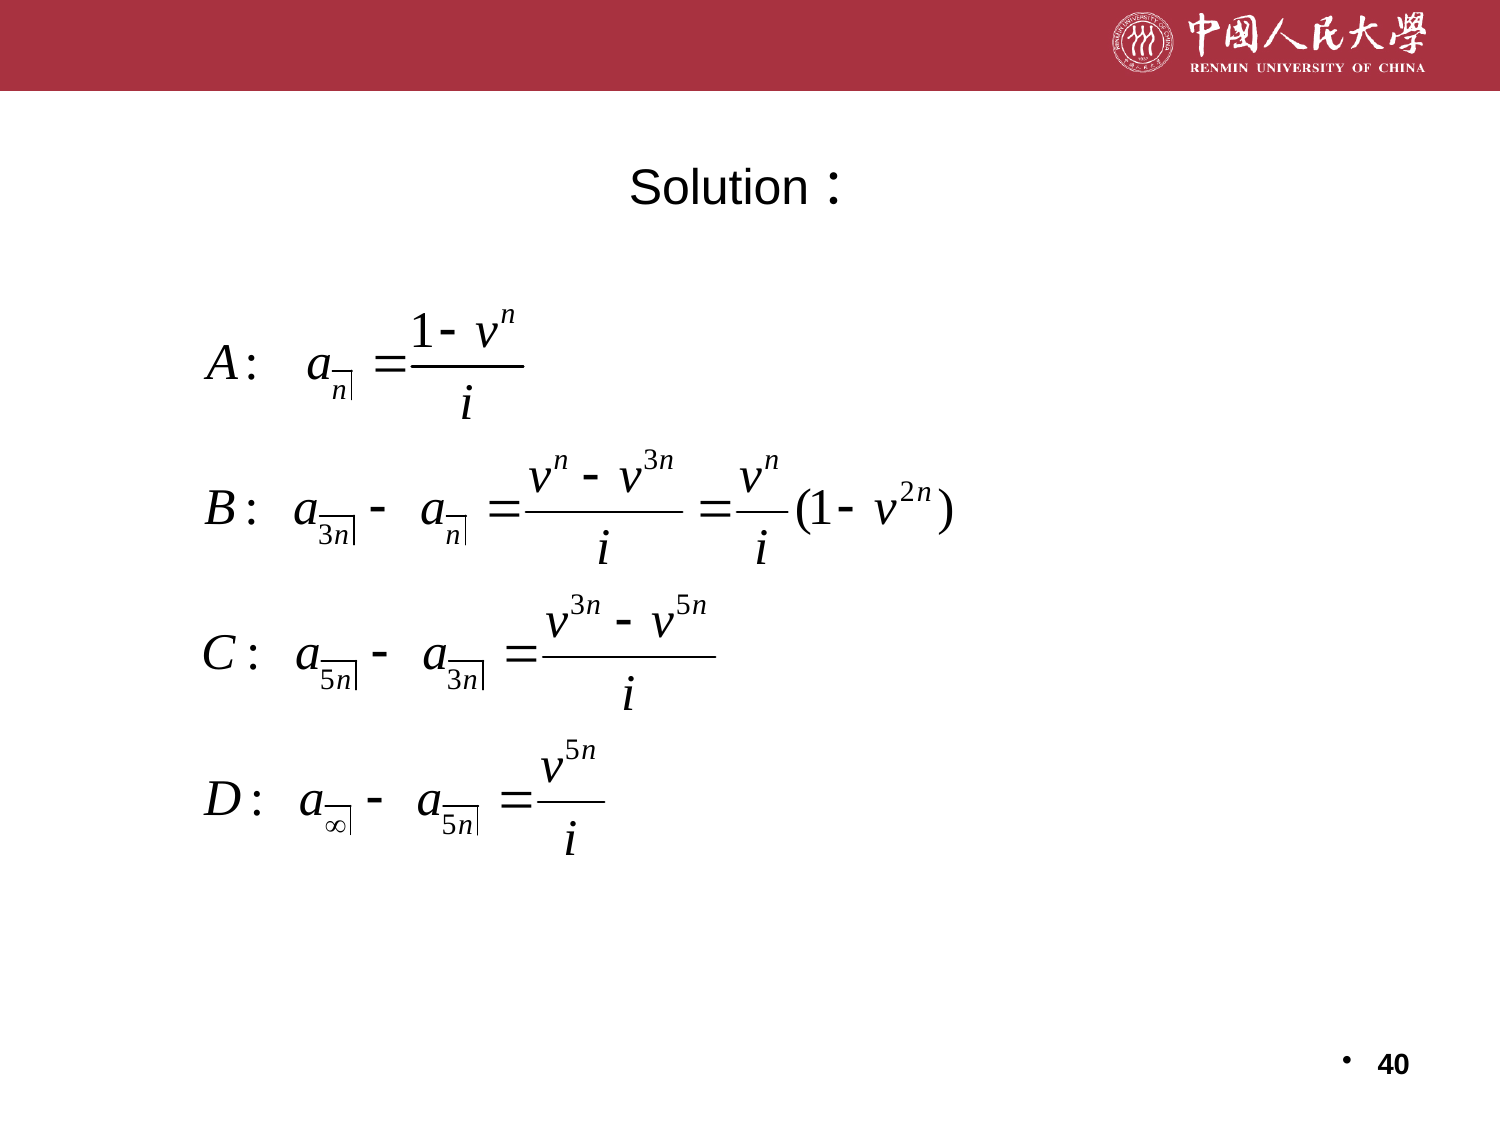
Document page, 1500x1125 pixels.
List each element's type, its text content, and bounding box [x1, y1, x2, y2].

picture [0, 0, 1500, 91]
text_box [194, 290, 963, 867]
title Solution： [75, 146, 1425, 277]
slide_number 40 [1074, 1024, 1425, 1103]
